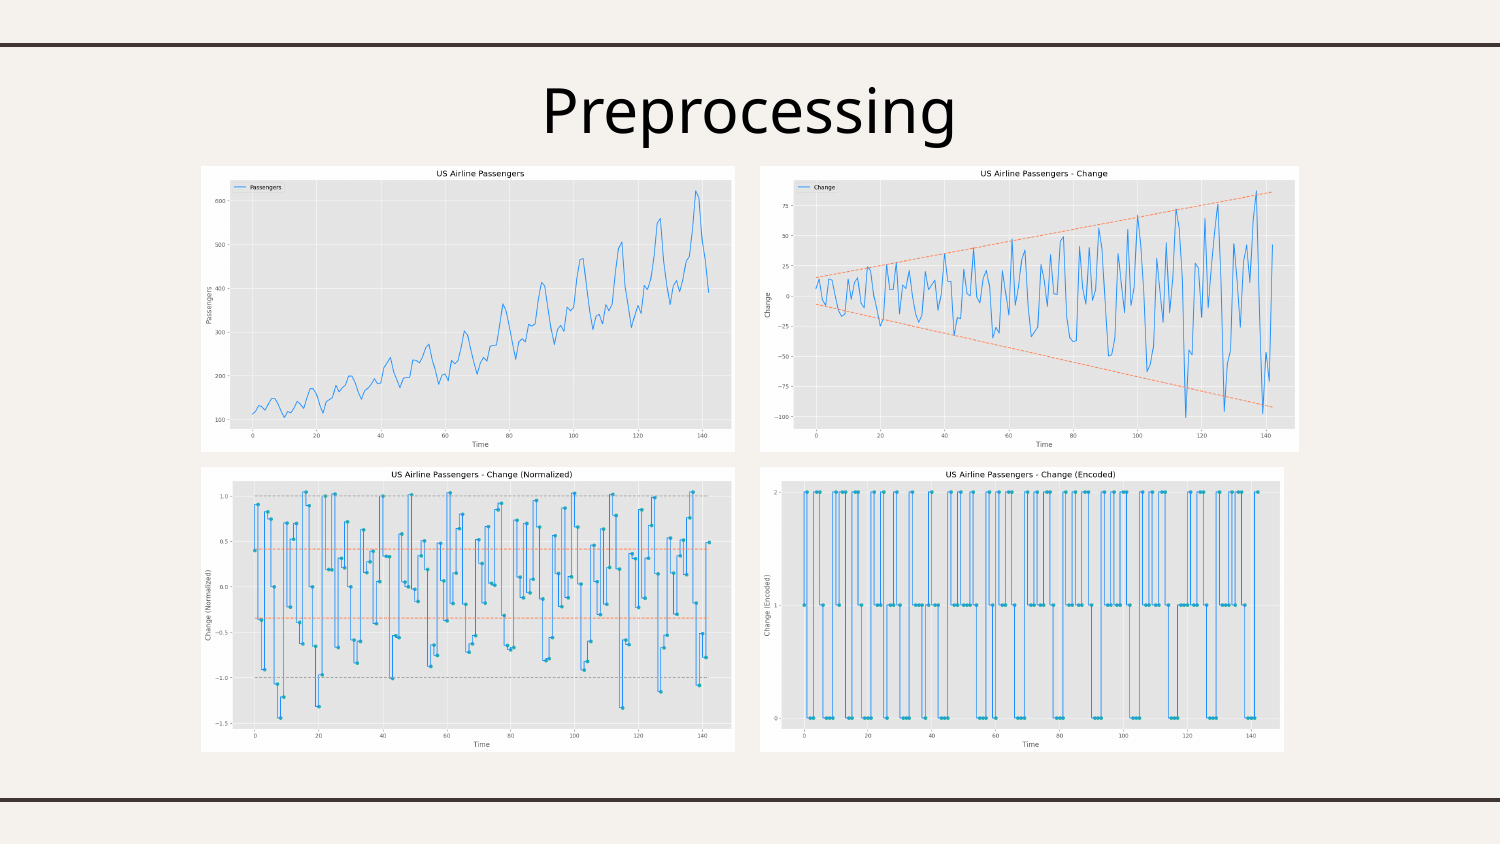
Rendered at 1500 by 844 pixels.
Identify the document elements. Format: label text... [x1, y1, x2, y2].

picture [760, 166, 1299, 452]
title Preprocessing [0, 56, 1500, 150]
picture [201, 166, 735, 452]
picture [201, 467, 735, 752]
picture [760, 467, 1285, 752]
